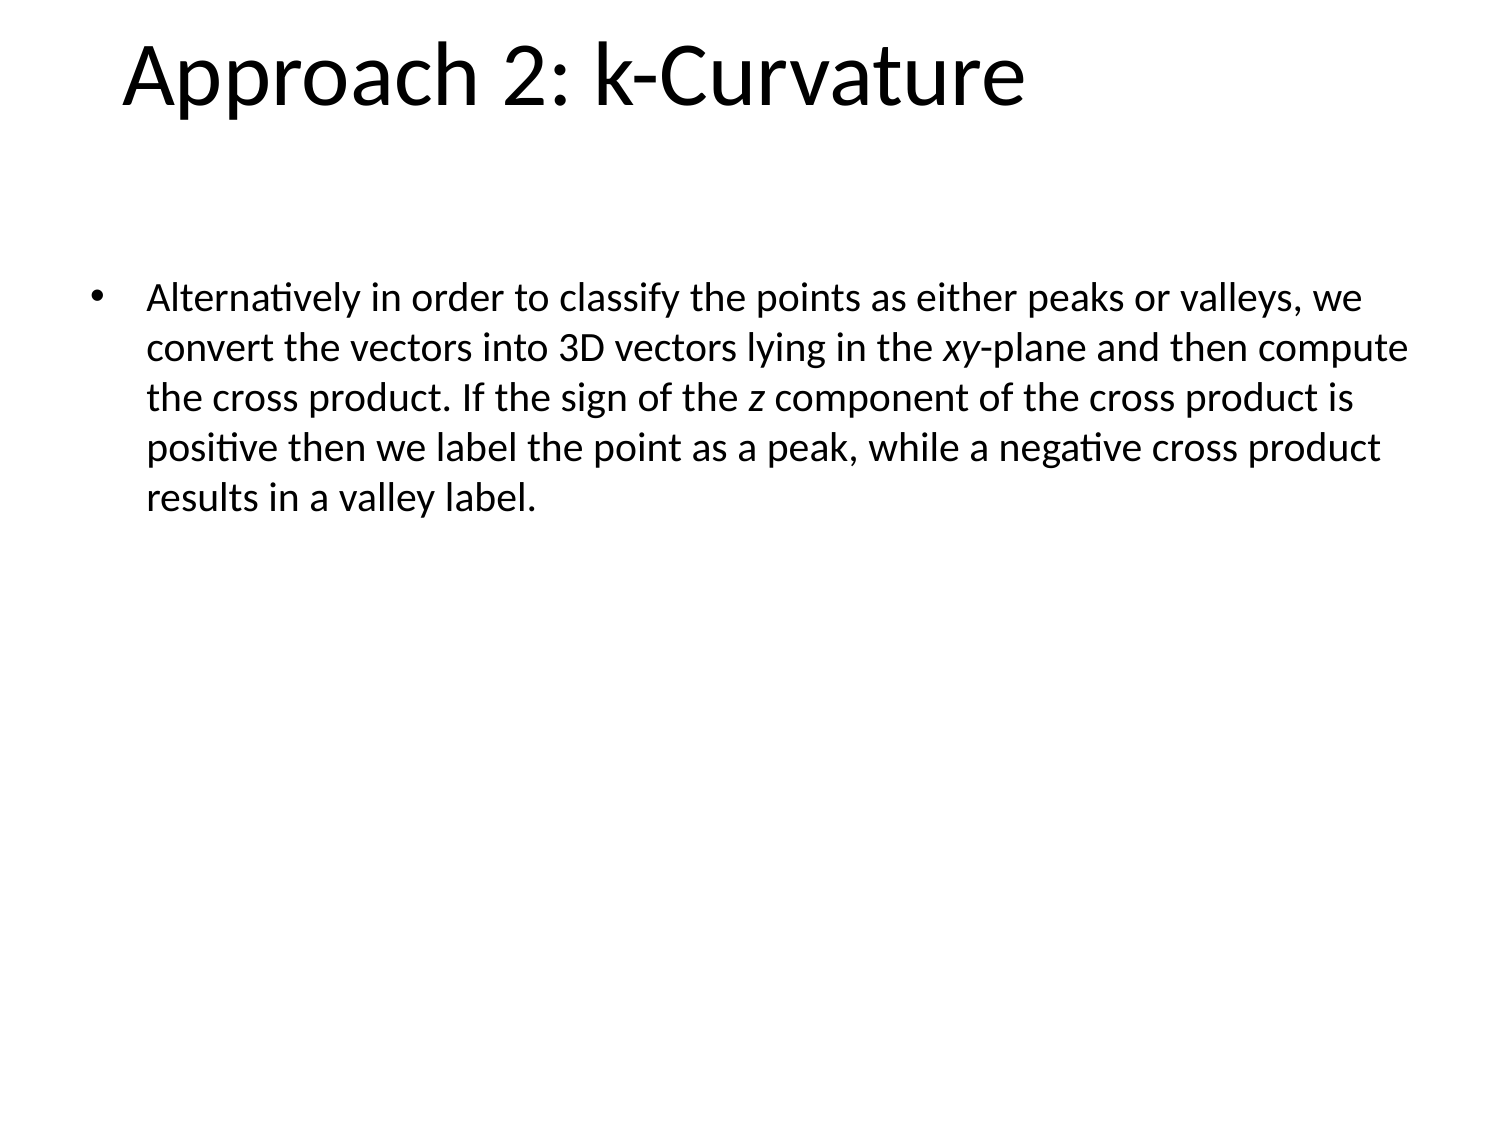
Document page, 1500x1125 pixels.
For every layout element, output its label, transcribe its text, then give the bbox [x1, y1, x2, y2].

title Approach 2: k-Curvature [0, 0, 1251, 163]
list Alternatively in order to classify the points as either peaks or valleys, we convert the vectors into 3D vectors lying in the xy-plane and then compute the cross product. If the sign of the z component of the cross product is positive then we label the point as a peak, while a negative cross product results in a valley label. [75, 262, 1425, 1005]
